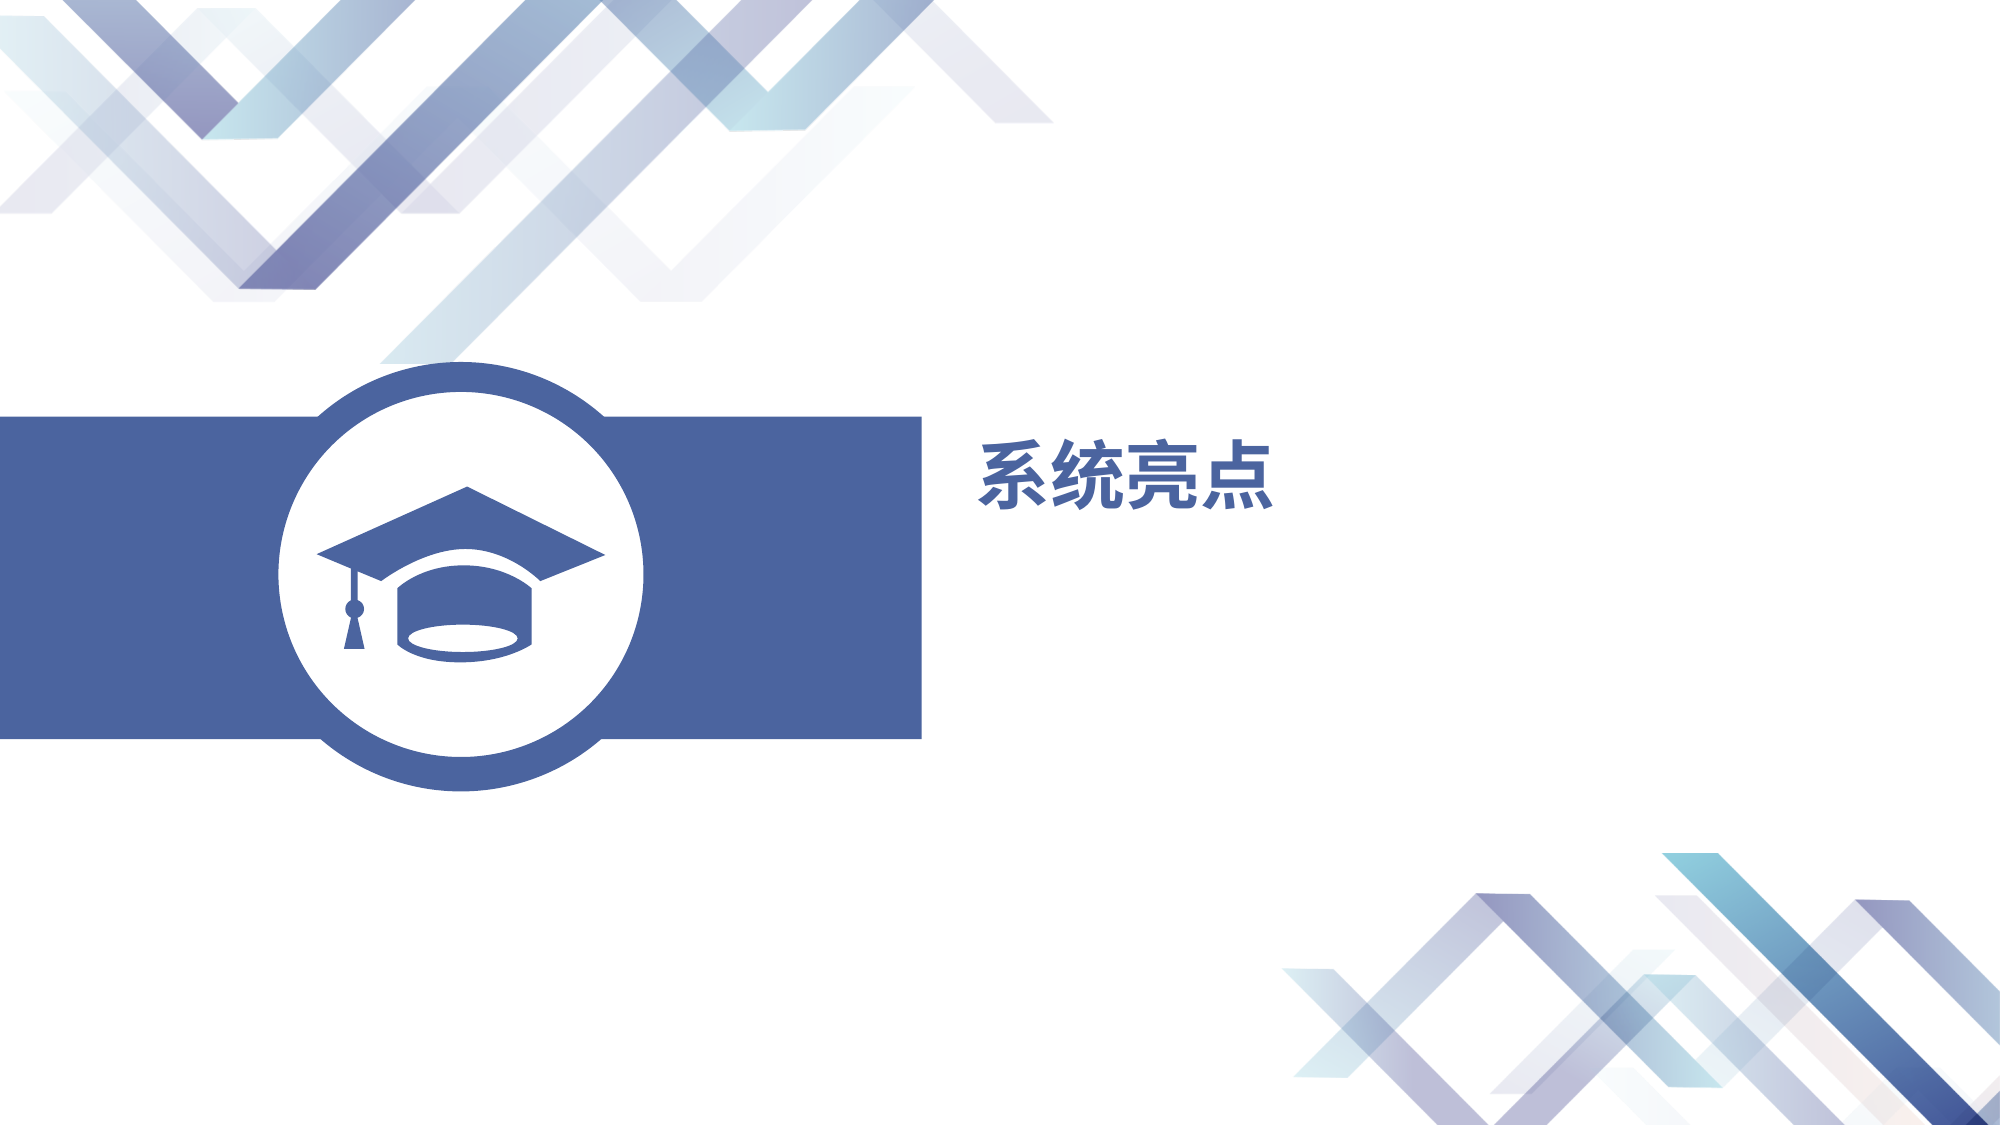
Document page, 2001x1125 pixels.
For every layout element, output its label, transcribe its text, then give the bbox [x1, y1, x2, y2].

text_box [674, 416, 923, 740]
picture [1037, 853, 2000, 1125]
text_box 系统亮点 [960, 376, 1897, 526]
picture [0, 0, 1293, 364]
text_box [0, 416, 247, 740]
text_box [247, 363, 674, 790]
